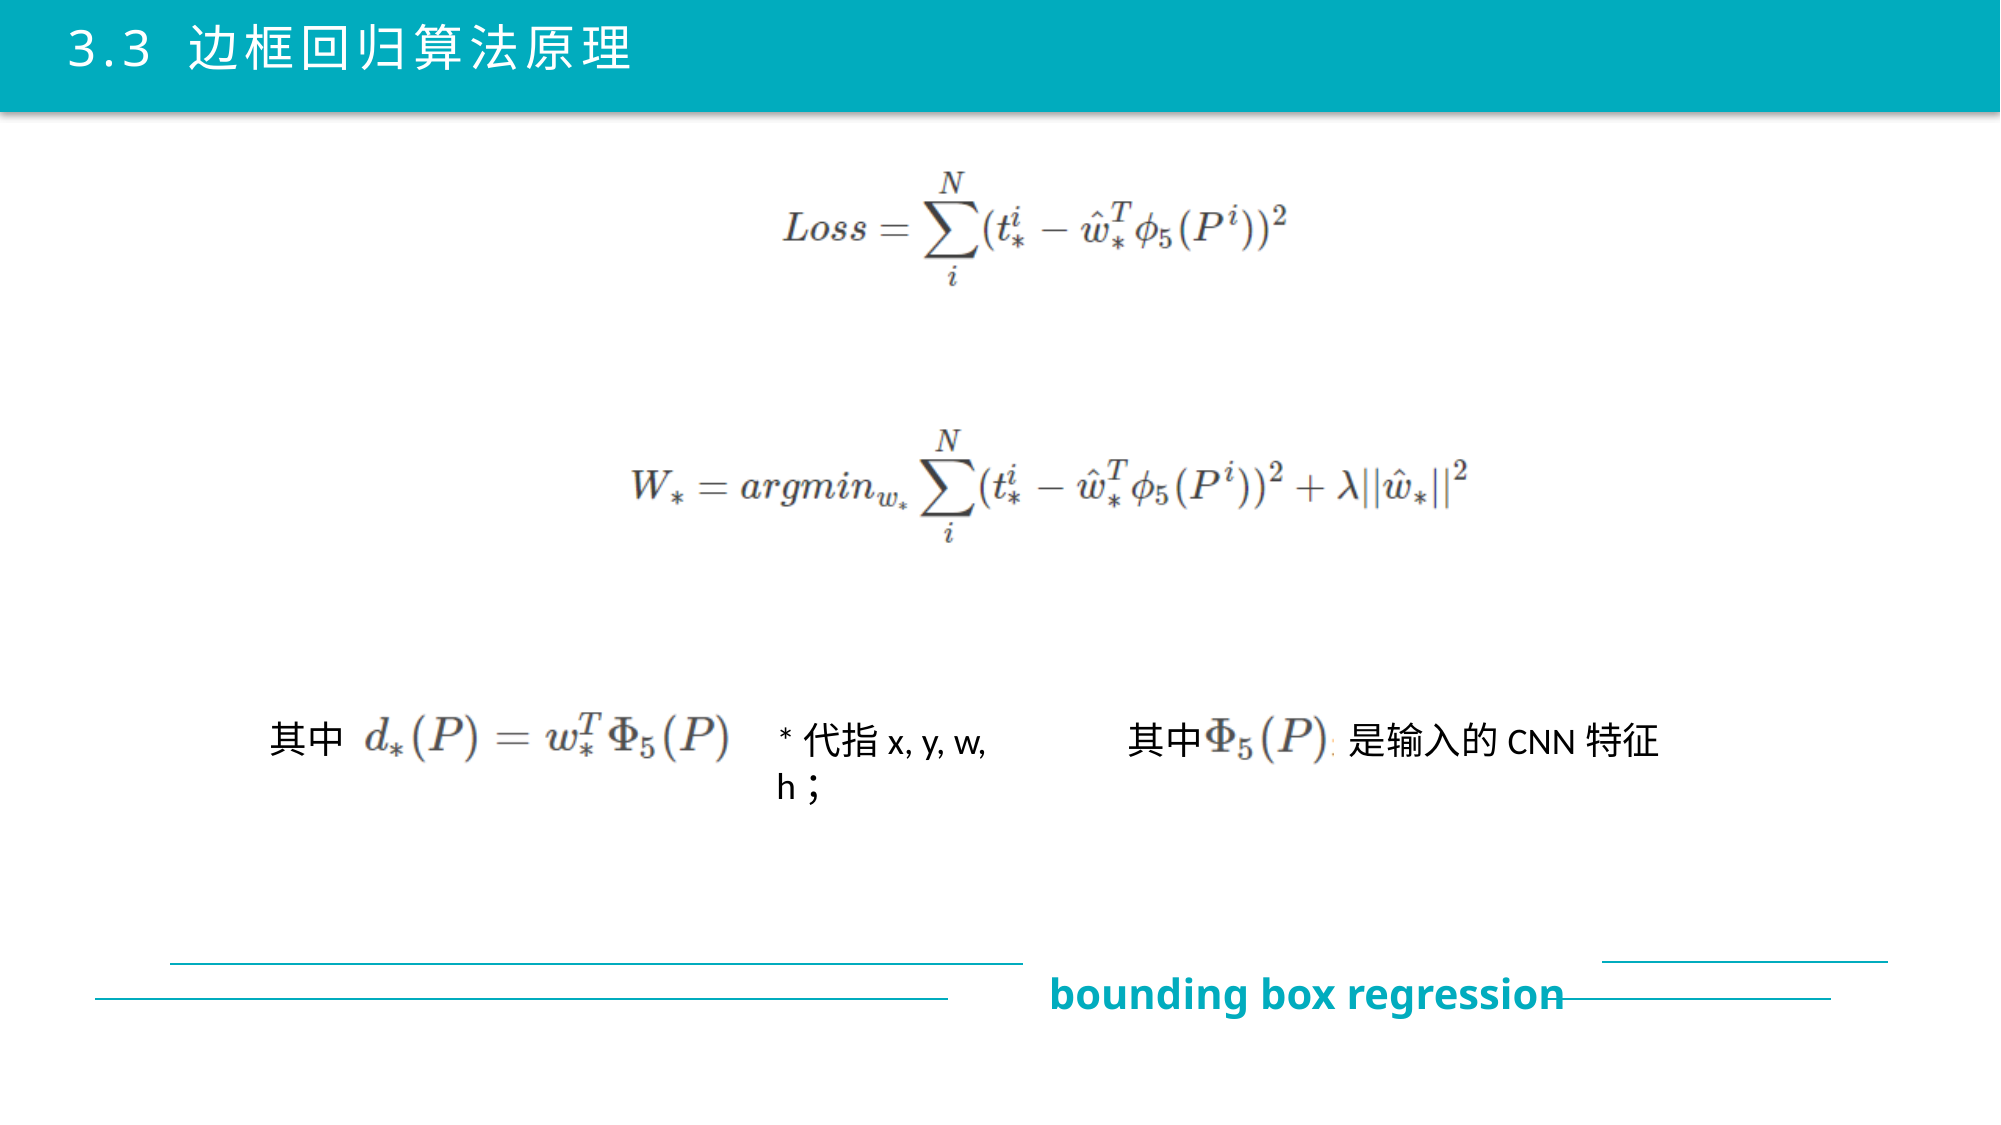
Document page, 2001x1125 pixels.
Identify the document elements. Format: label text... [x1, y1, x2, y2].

picture [1194, 701, 1335, 776]
text_box 其中 [1113, 709, 1194, 770]
text_box 是输入的CNN特征 [1335, 709, 1708, 770]
text_box 其中 [254, 708, 358, 768]
text_box *代指x, y, w, h； [761, 709, 1065, 815]
text_box 3.3 边框回归算法原理 [52, 9, 684, 85]
text_box bounding box regression [1034, 950, 1603, 1025]
text_box [0, 0, 2000, 113]
picture [577, 139, 1546, 587]
picture [358, 692, 738, 776]
